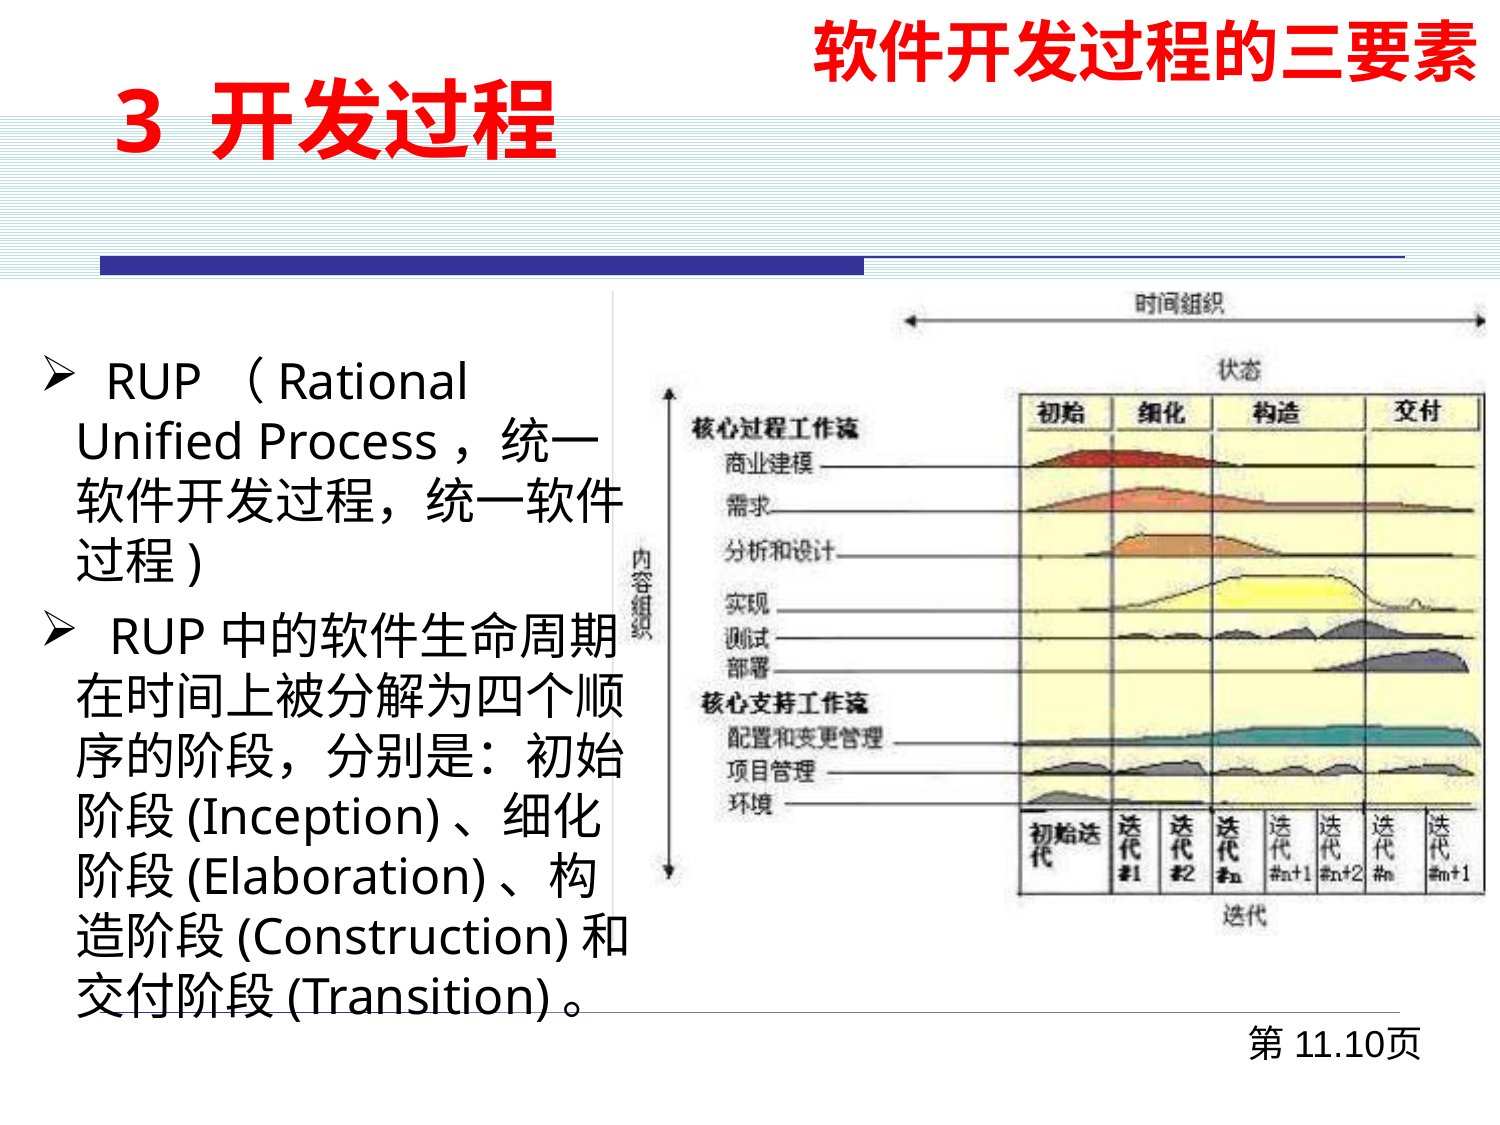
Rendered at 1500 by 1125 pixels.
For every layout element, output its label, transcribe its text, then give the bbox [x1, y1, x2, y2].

title 3 开发过程 [99, 46, 1341, 188]
text_box 第11.10页 [1087, 1012, 1438, 1069]
text_box RUP（Rational Unified Process，统一软件开发过程，统一软件过程) RUP中的软件生命周期在时间上被分解为四个顺序的阶段，分别是：初始阶段(Inception)、细化阶段(Elaboration)、构造阶段(Construction)和交付阶段(Transition)。 [24, 342, 650, 1032]
picture [612, 291, 1500, 943]
text_box 软件开发过程的三要素 [749, 0, 1495, 100]
